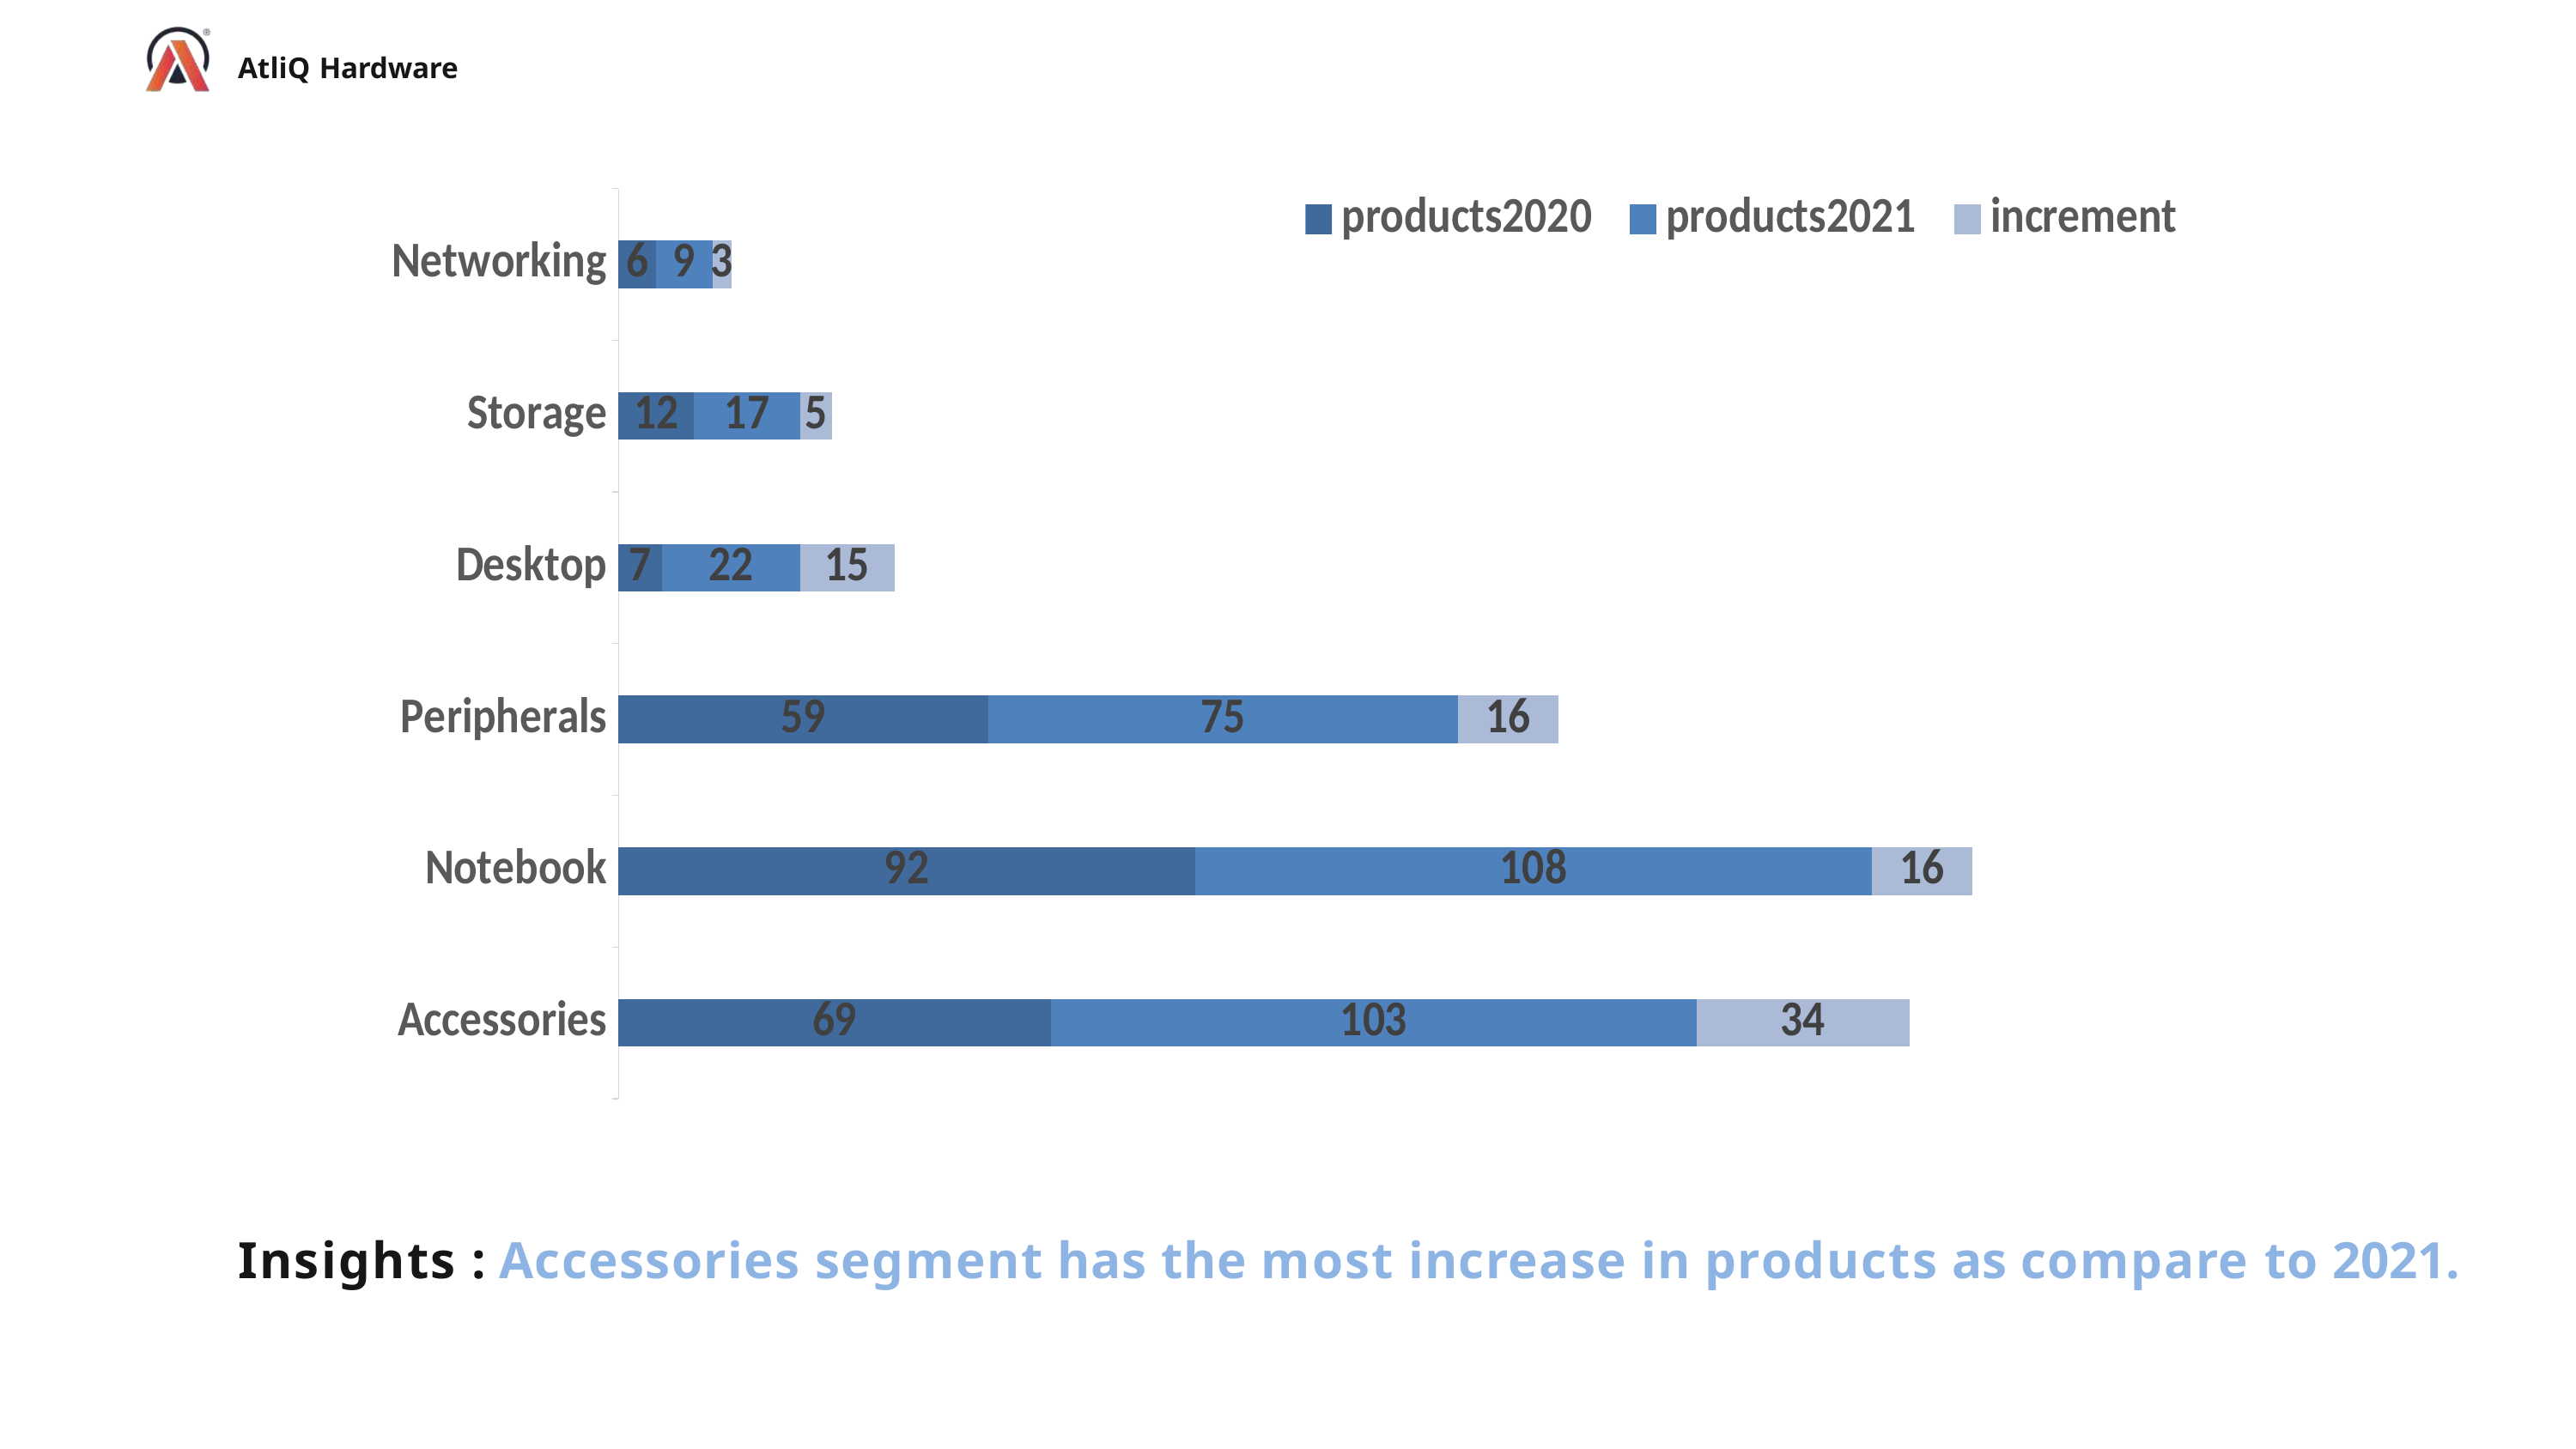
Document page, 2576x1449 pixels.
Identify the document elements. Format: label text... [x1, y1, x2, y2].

chart [392, 187, 2201, 1154]
picture [145, 27, 211, 92]
text_box AtliQ Hardware [236, 48, 493, 85]
text_box Insights : Accessories segment has the most increase in products as compare to 2021. [236, 1227, 2469, 1289]
